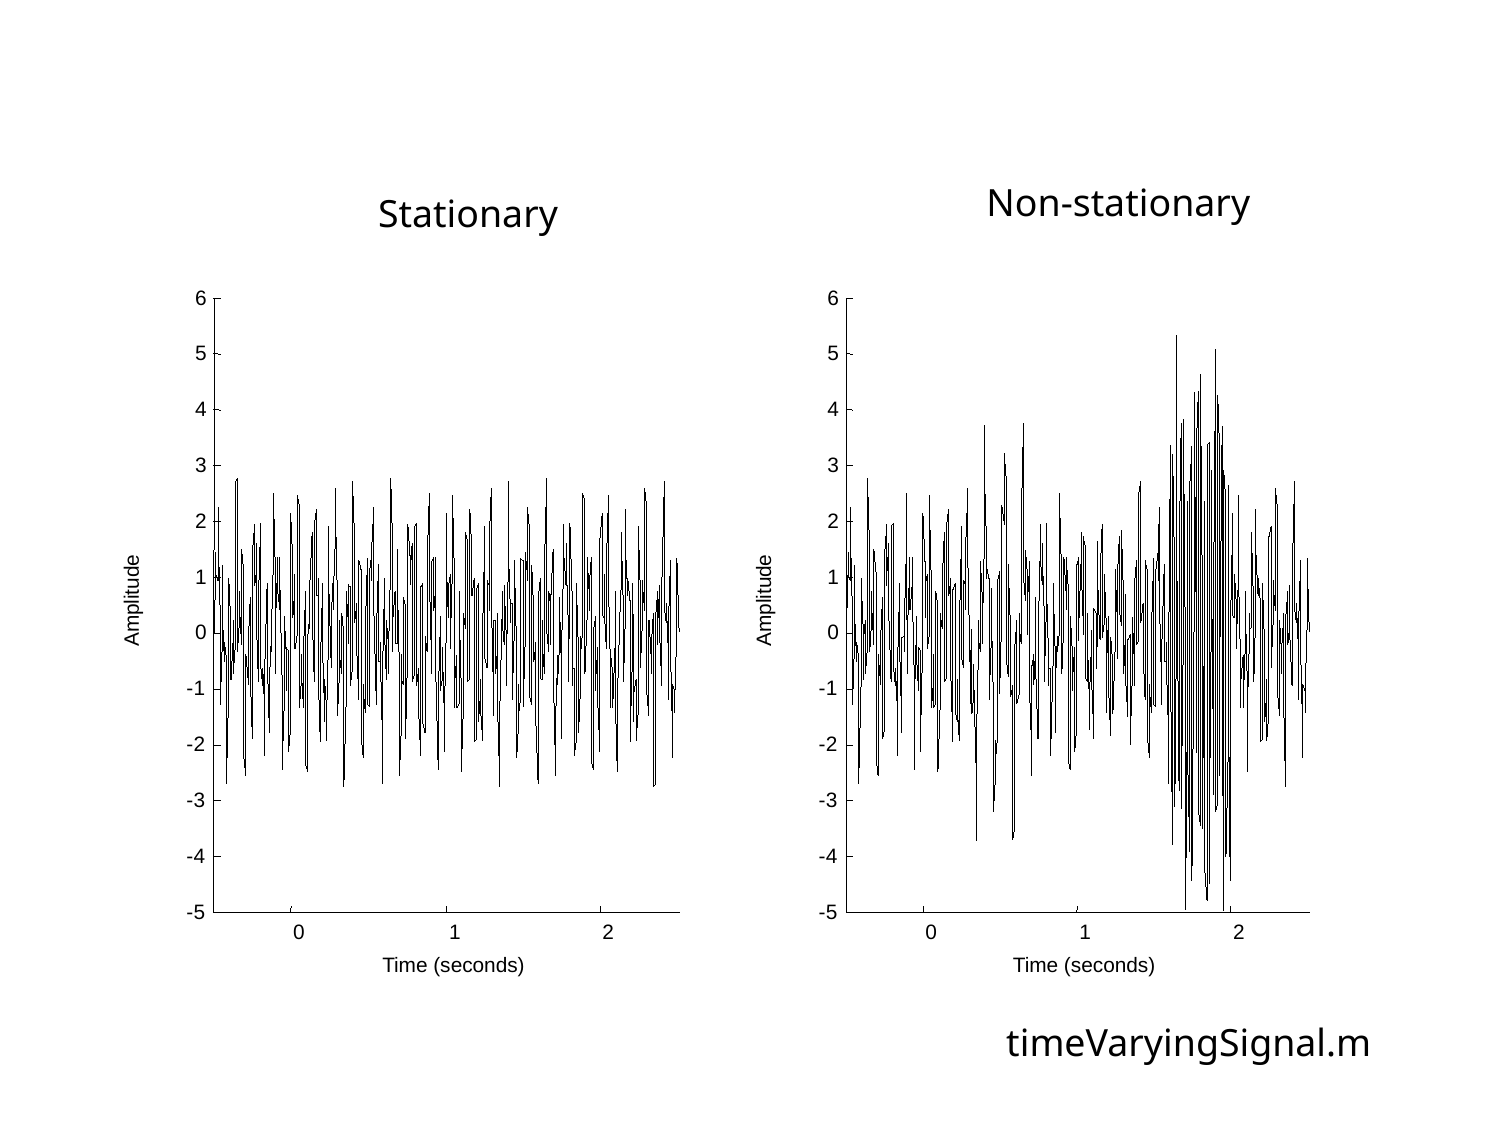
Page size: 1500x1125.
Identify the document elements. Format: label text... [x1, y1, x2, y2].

text_box [329, 247, 1171, 879]
text_box Non-stationary [971, 171, 1266, 231]
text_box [117, 283, 680, 986]
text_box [749, 283, 1310, 986]
text_box Stationary [363, 182, 573, 243]
text_box timeVaryingSignal.m [991, 1011, 1387, 1072]
